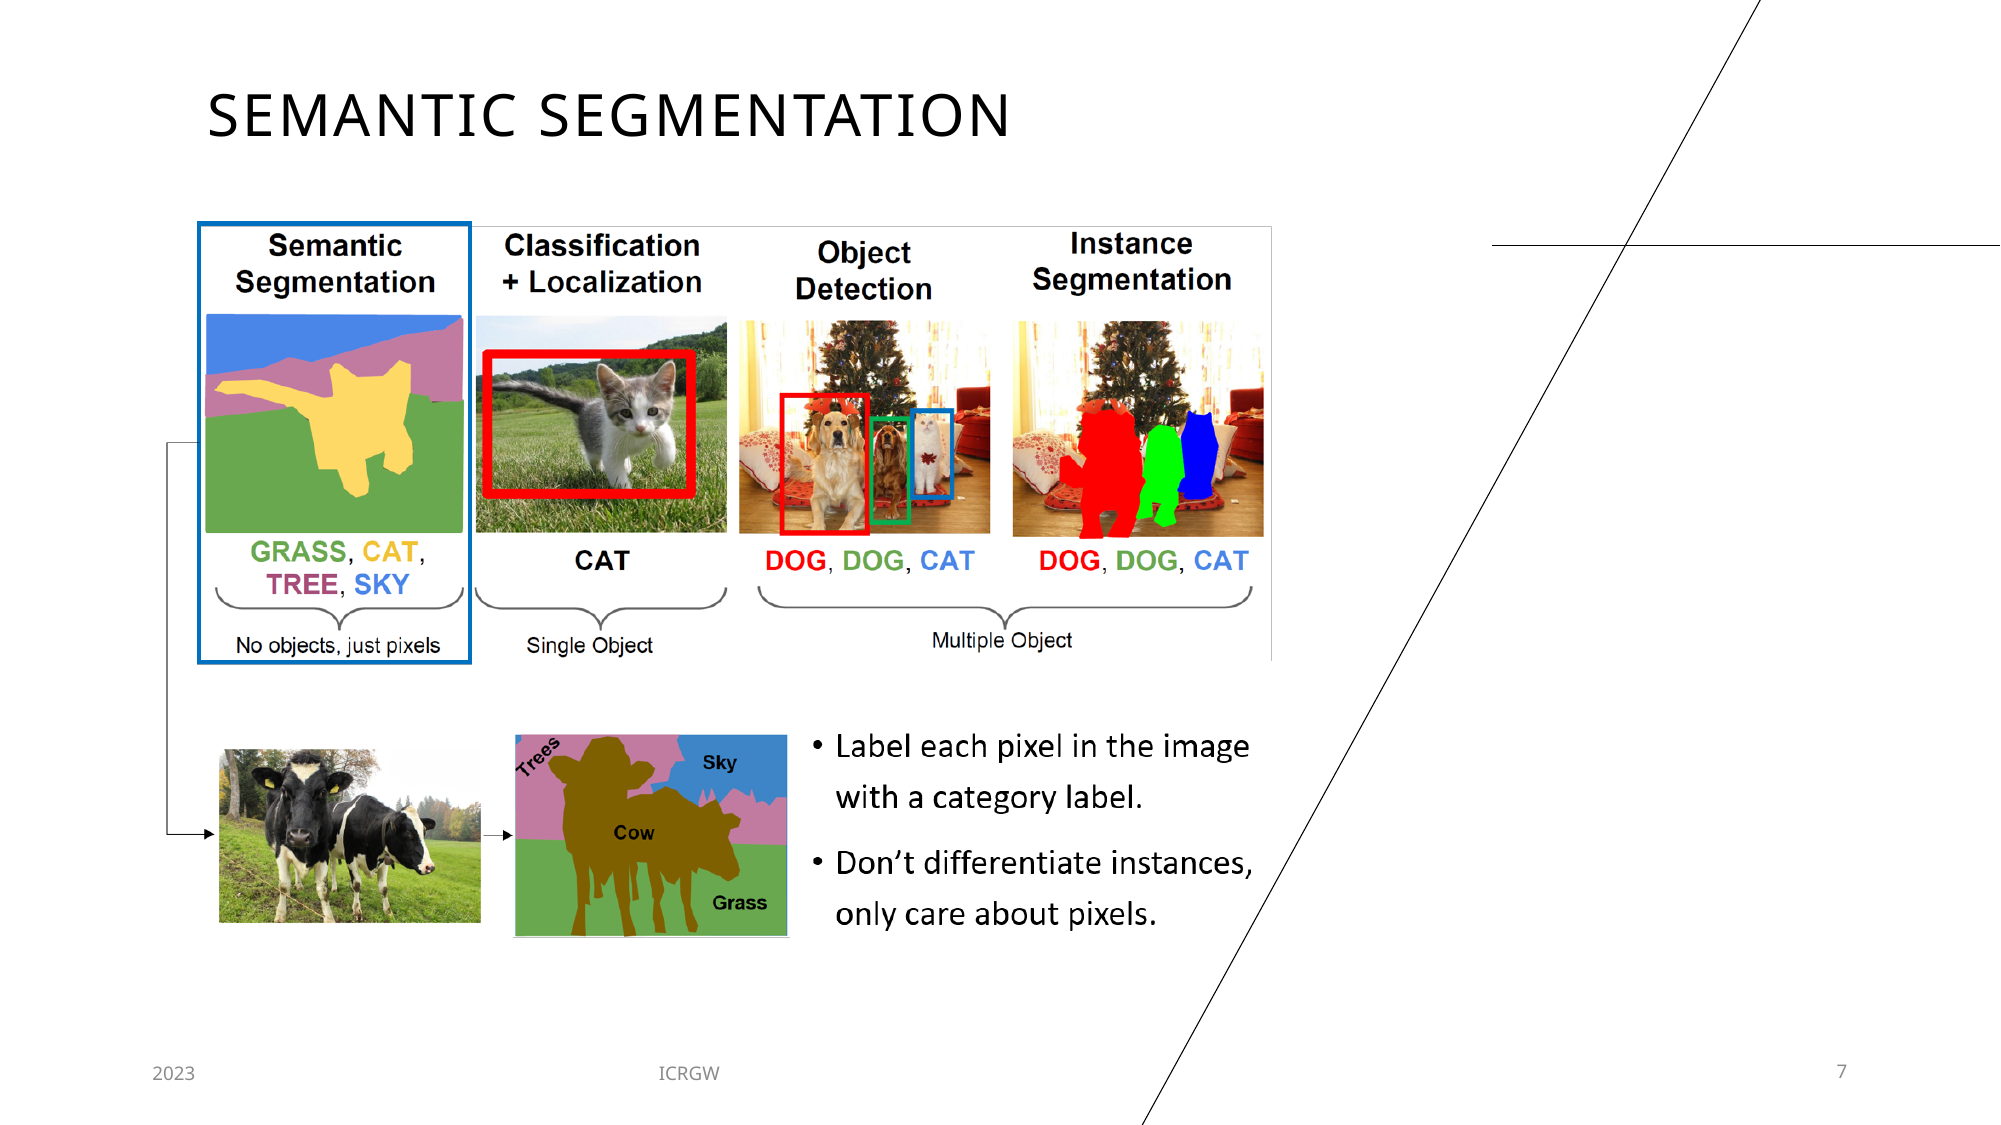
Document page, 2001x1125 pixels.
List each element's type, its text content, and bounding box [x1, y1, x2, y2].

picture [166, 221, 1283, 955]
footer ICRGW [404, 1042, 975, 1103]
title SEMANTIC SEGMENTATION [192, 61, 1032, 157]
slide_number 2023 [137, 1042, 338, 1103]
slide_number 7 [1412, 1042, 1863, 1103]
